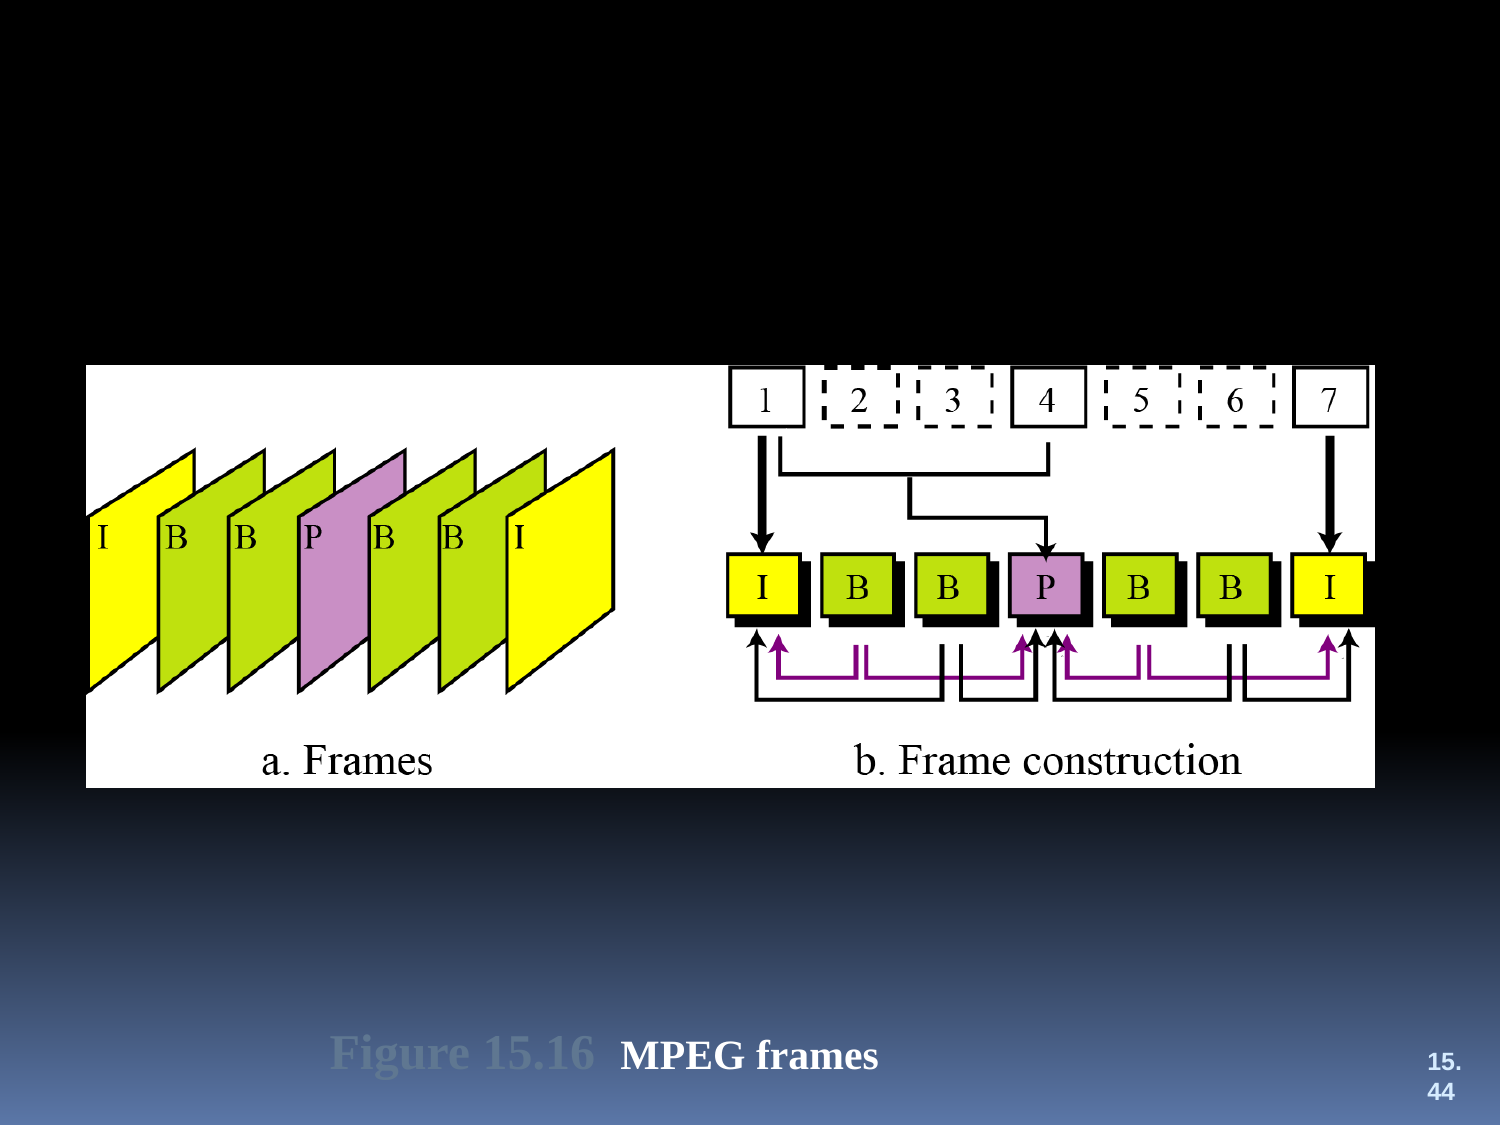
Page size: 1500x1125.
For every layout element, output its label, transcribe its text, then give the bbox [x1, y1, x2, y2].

text_box Figure 15.16 MPEG frames [314, 1012, 895, 1088]
slide_number 15.44 [1412, 1052, 1488, 1113]
picture [86, 365, 1376, 788]
